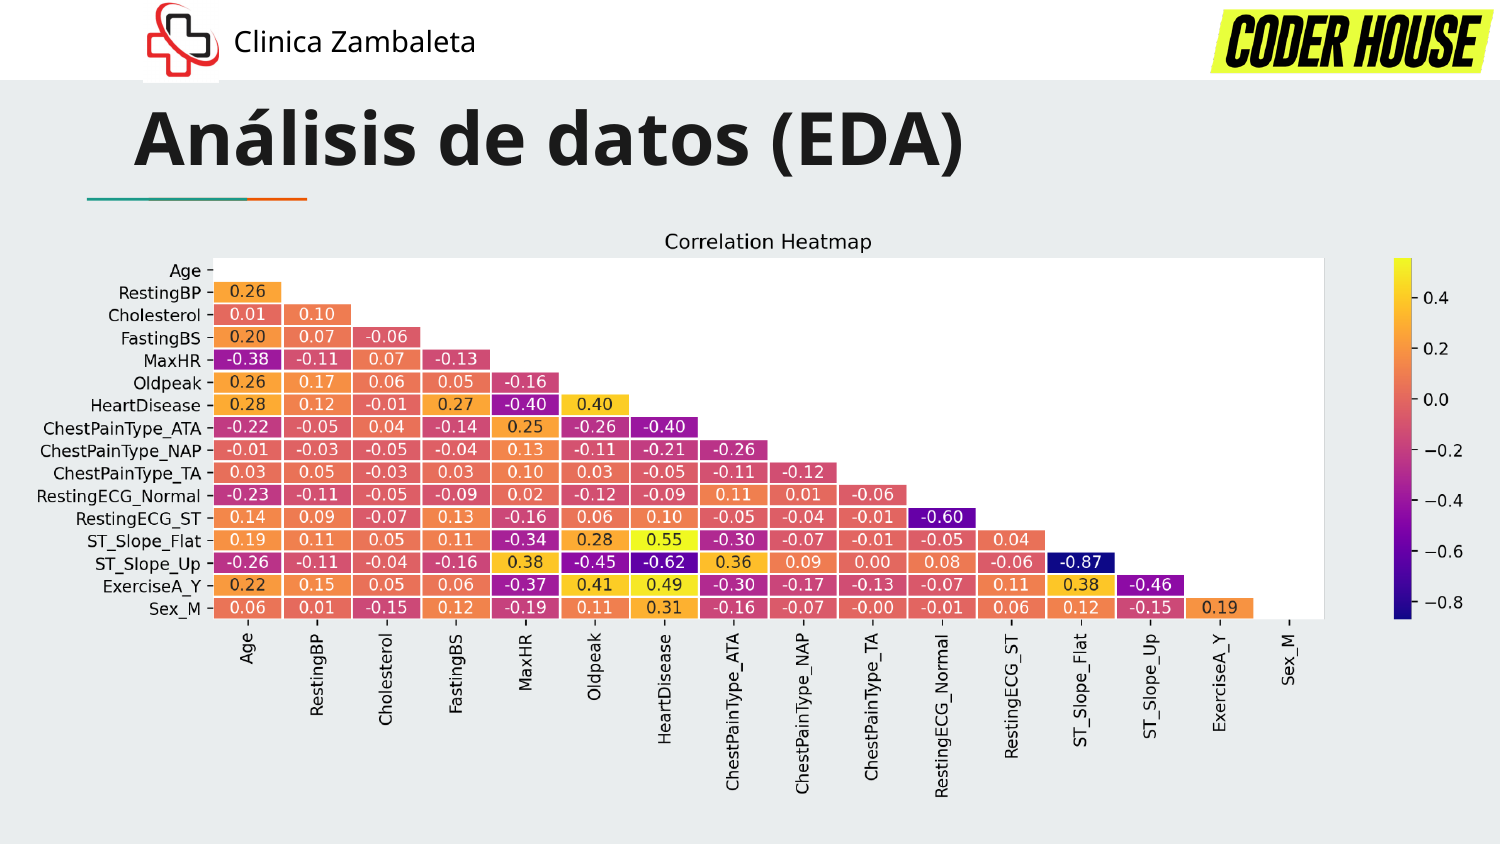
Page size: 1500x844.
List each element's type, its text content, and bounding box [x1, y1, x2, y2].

title Análisis de datos (EDA) [119, 77, 1381, 197]
picture [143, 0, 220, 84]
picture [24, 220, 1476, 808]
text_box Clinica Zambaleta [223, 8, 596, 74]
picture [1203, 0, 1500, 84]
